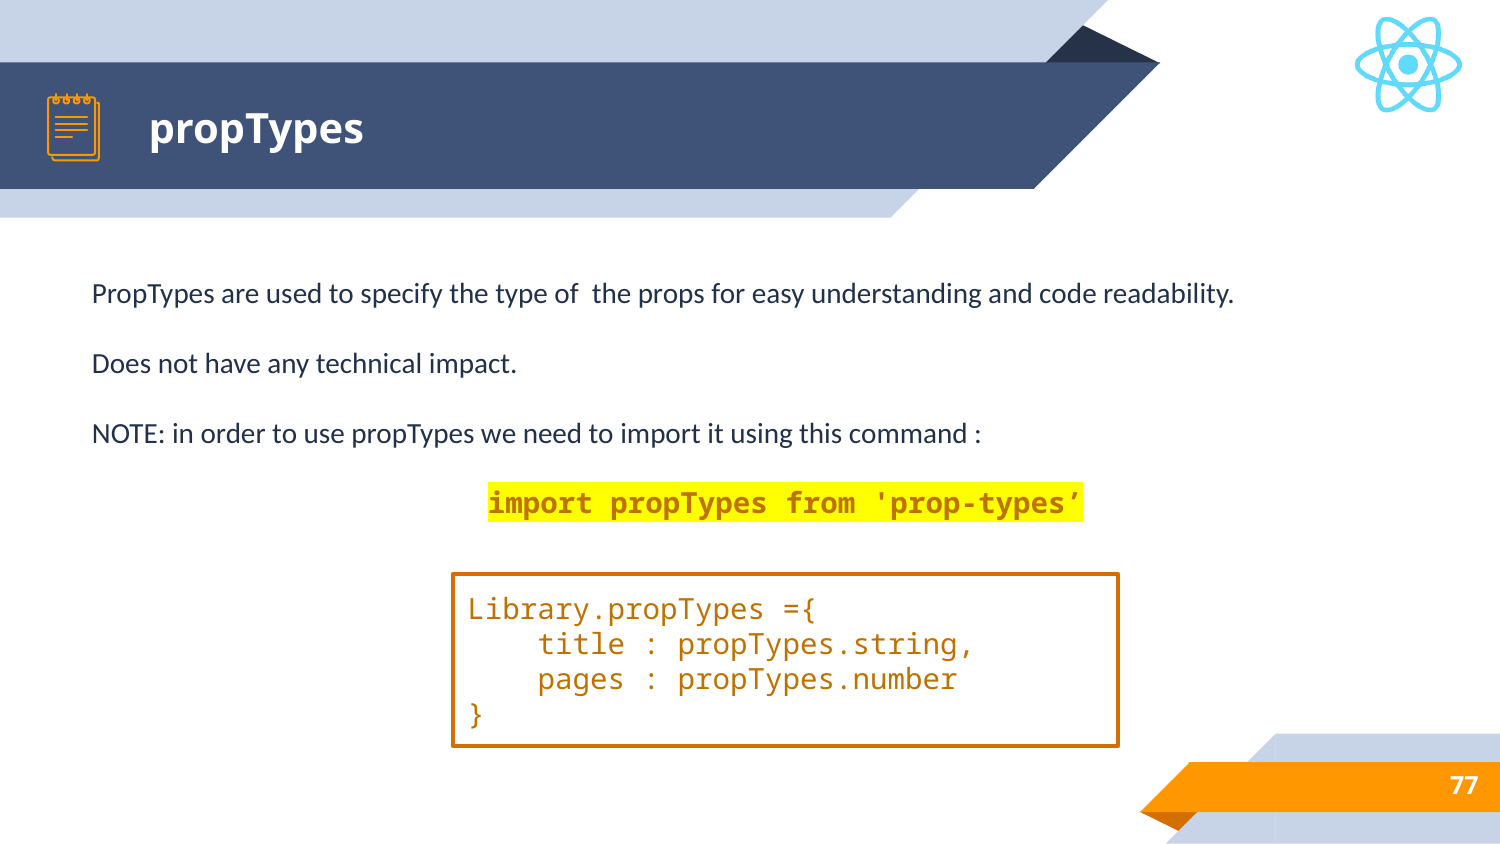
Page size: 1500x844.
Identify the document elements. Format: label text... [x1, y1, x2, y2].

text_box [47, 93, 100, 161]
picture [1316, 0, 1500, 130]
title propTypes [133, 64, 997, 190]
text_box Library.propTypes ={ title : propTypes.string, pages : propTypes.number } [451, 572, 1120, 748]
slide_number 77 [1249, 772, 1494, 813]
text_box PropTypes are used to specify the type of the props for easy understanding and code readability. Does not have any technical impact. NOTE: in order to use propTypes we need to import it using this command : import propTypes from 'prop-types’ [77, 267, 1494, 772]
